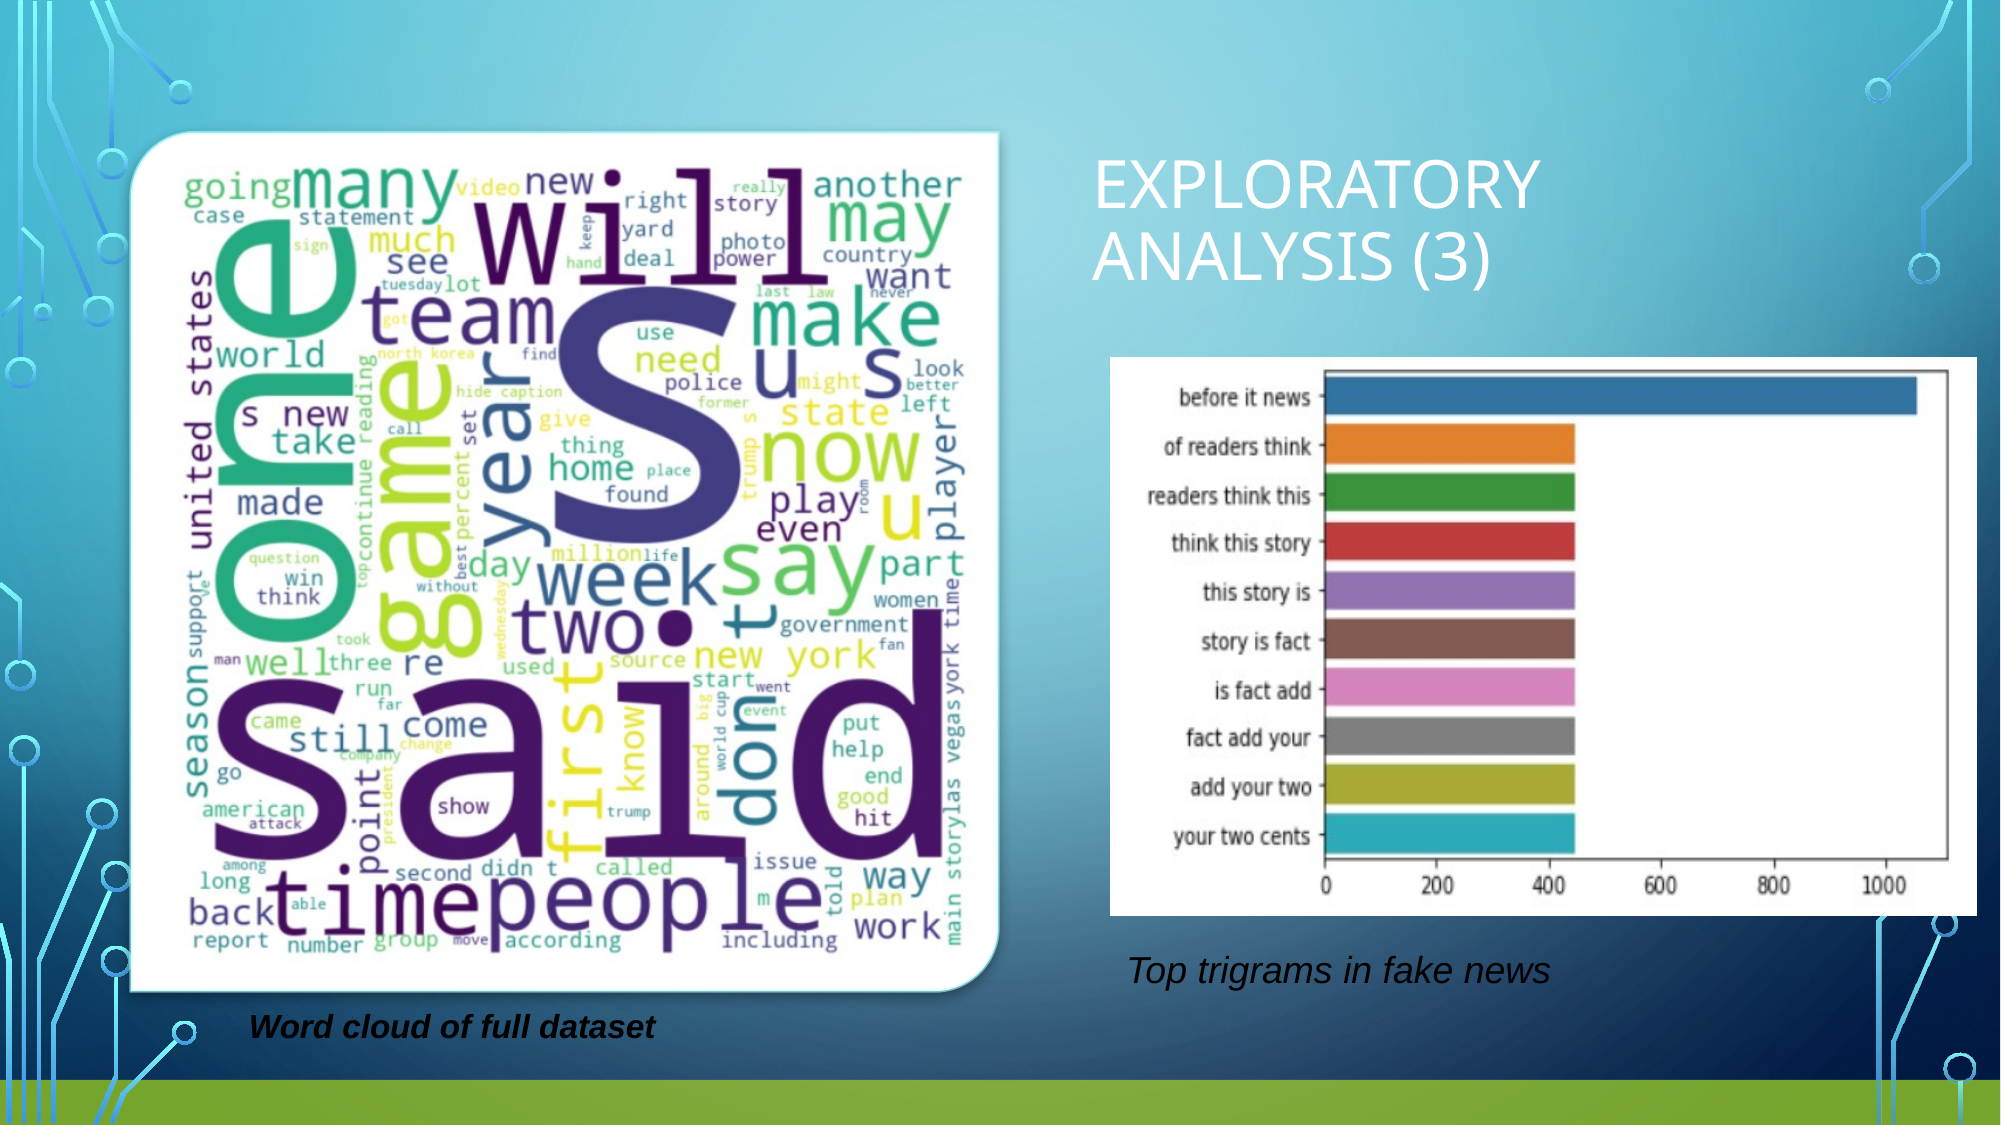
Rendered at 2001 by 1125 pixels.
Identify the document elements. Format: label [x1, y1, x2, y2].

text_box [0, 0, 1976, 1125]
picture [1976, 0, 2000, 1125]
list [1110, 357, 1977, 916]
picture [160, 165, 978, 964]
